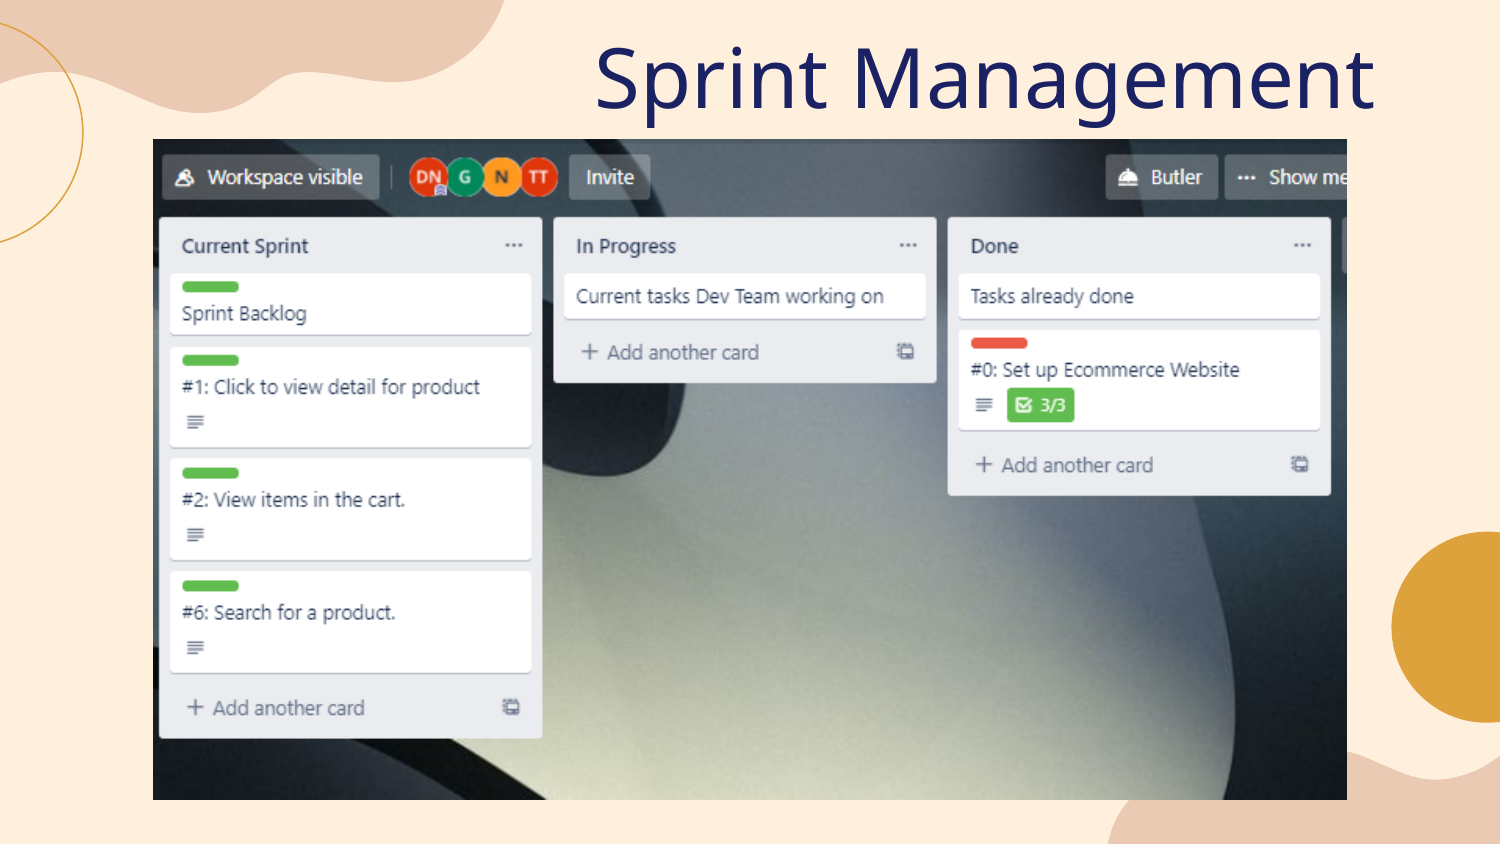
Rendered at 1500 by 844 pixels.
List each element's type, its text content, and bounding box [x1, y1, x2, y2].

picture [153, 139, 1347, 800]
title Sprint Management [511, 26, 1460, 126]
